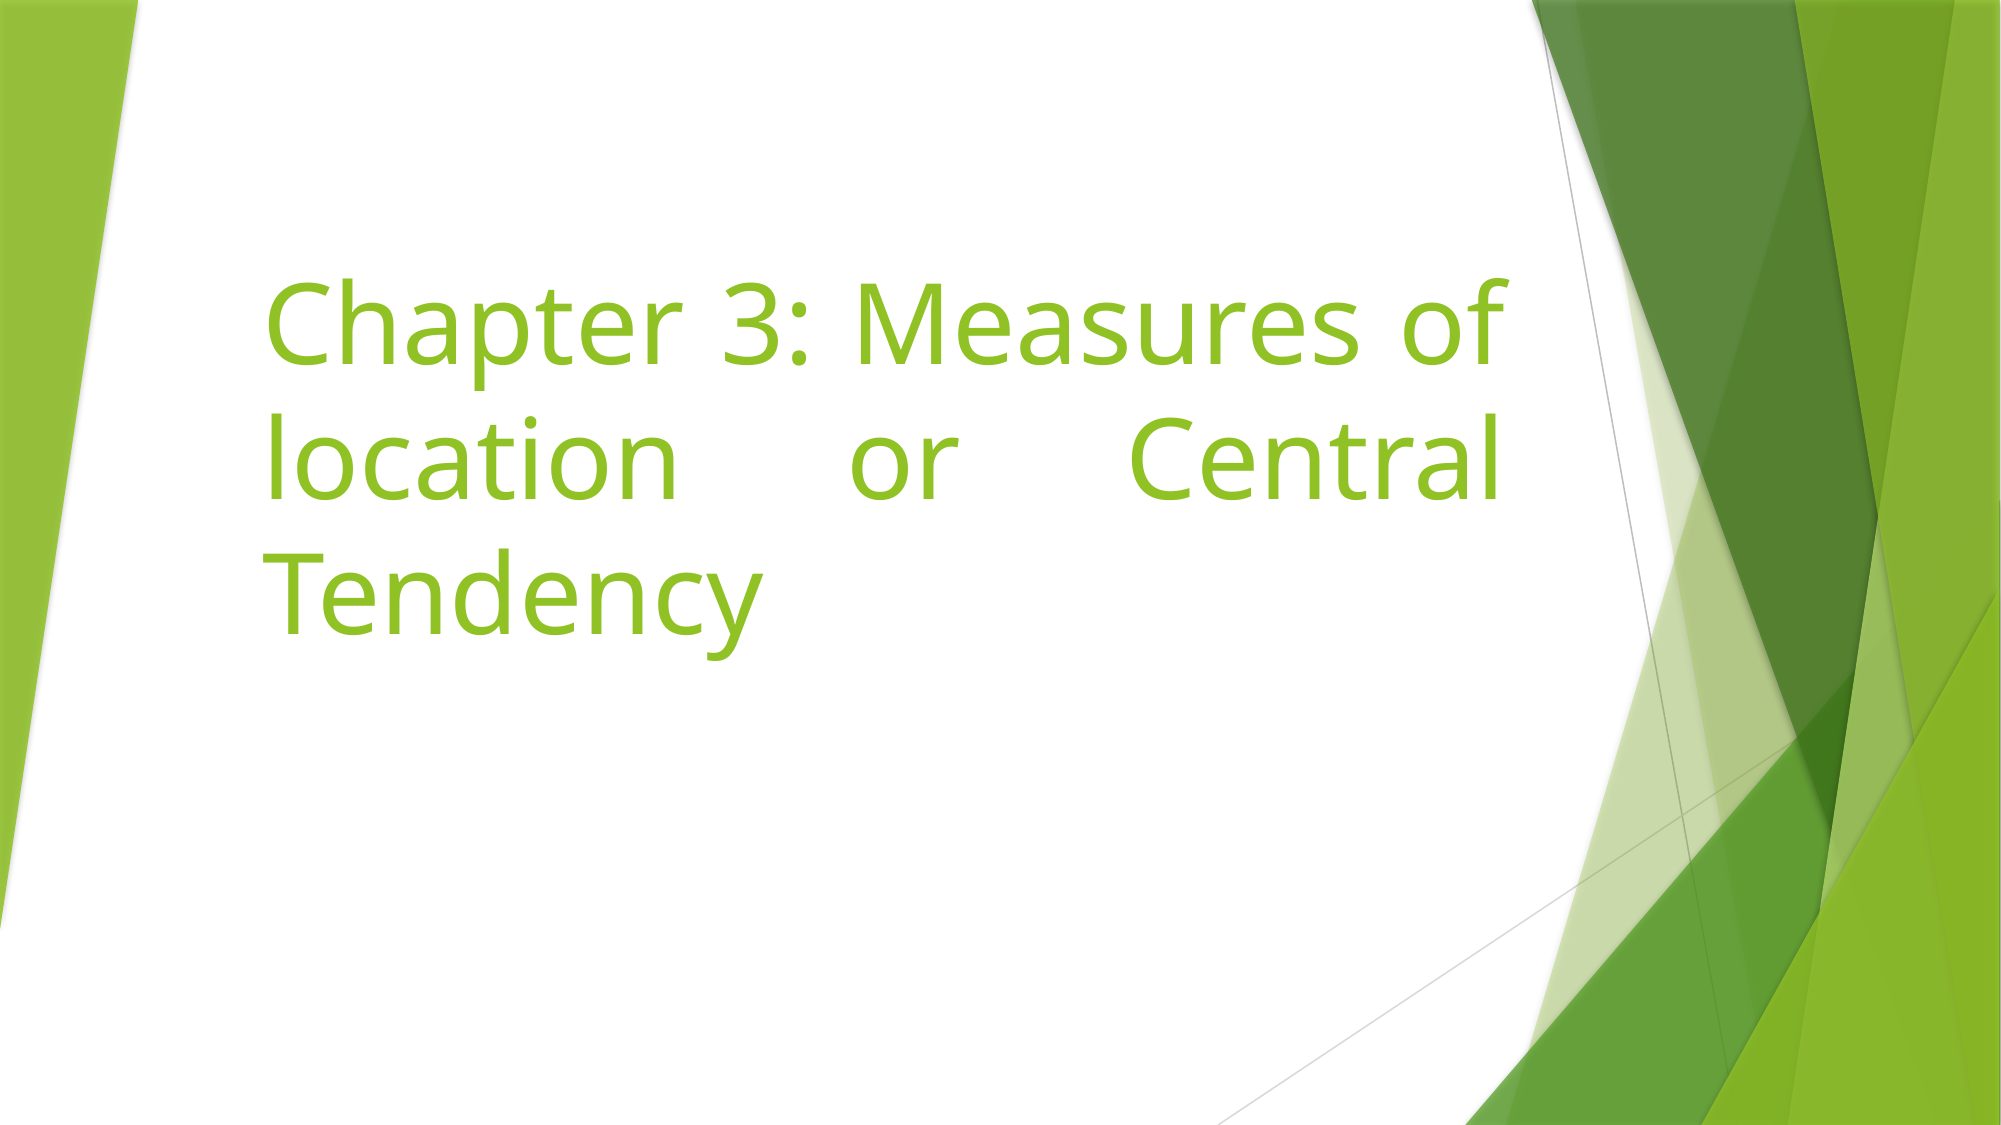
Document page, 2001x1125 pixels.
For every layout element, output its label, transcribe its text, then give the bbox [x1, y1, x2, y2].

title Chapter 3: Measures of location or Central Tendency [247, 253, 1522, 665]
